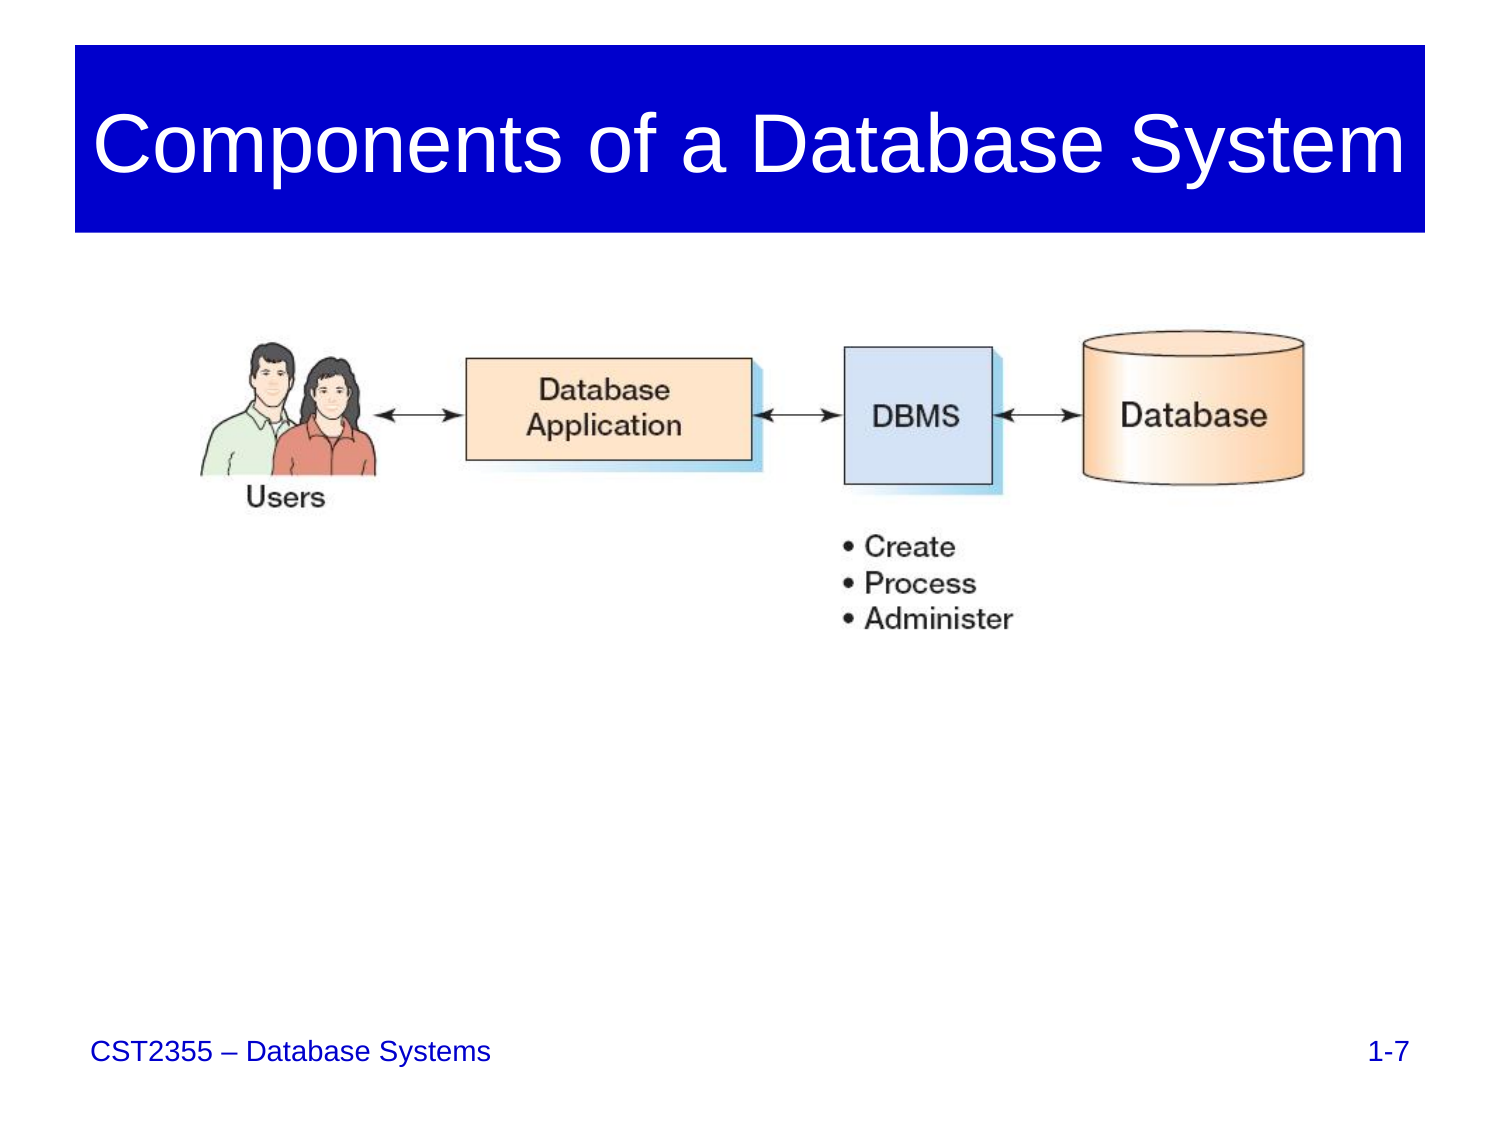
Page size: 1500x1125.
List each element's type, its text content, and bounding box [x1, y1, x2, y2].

slide_number 1-7 [1074, 1024, 1426, 1103]
footer CST2355 – Database Systems [74, 1024, 963, 1104]
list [199, 324, 1319, 649]
title Components of a Database System [74, 44, 1426, 233]
